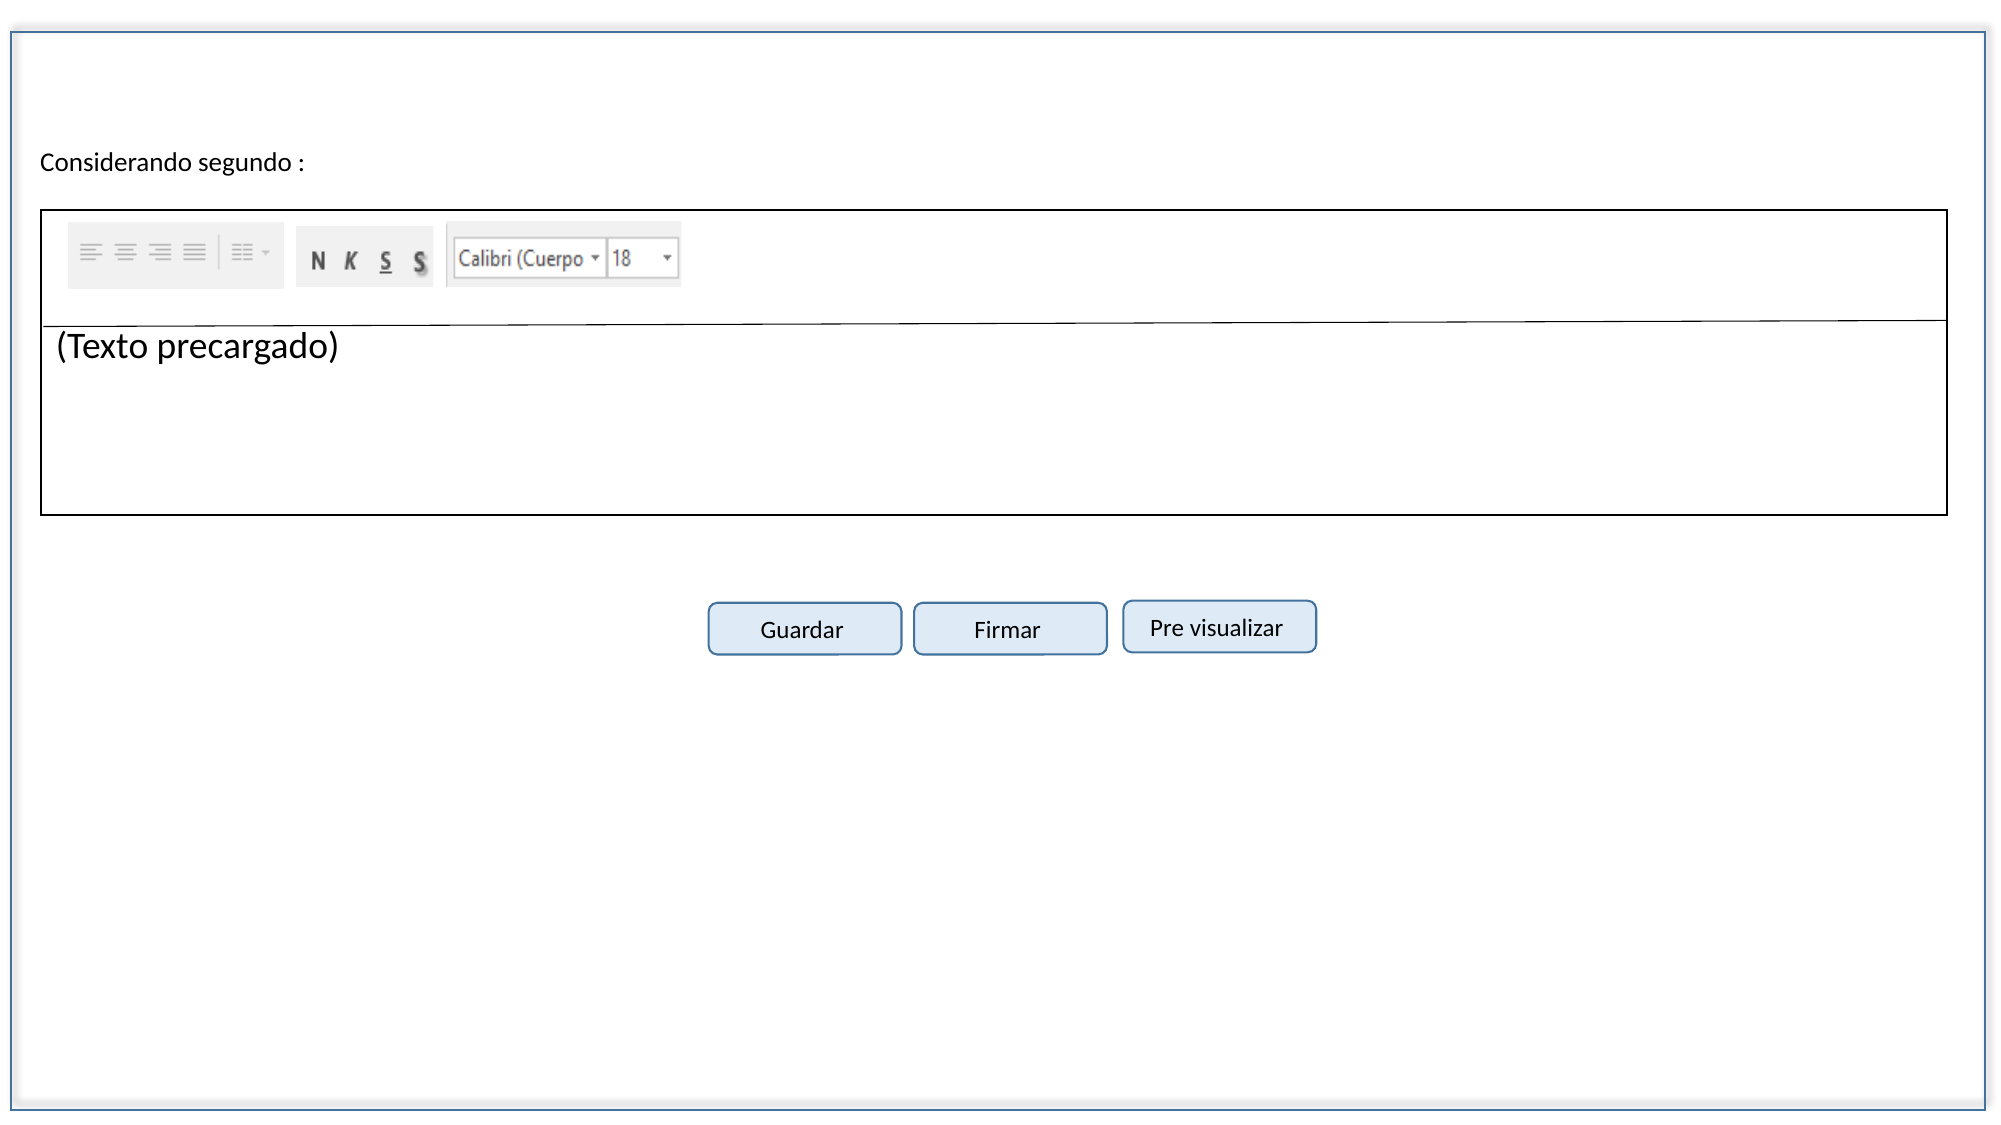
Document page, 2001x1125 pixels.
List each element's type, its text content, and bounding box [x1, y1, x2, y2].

text_box Firmar [913, 601, 1109, 656]
table_header (Texto precargado) [42, 211, 1946, 514]
text_box [10, 31, 1986, 1111]
picture [67, 222, 284, 289]
text_box Pre visualizar [1122, 599, 1318, 654]
text_box Considerando segundo : [25, 136, 524, 184]
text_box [43, 320, 1947, 327]
picture [445, 221, 682, 287]
picture [296, 226, 434, 287]
text_box Guardar [707, 601, 903, 656]
